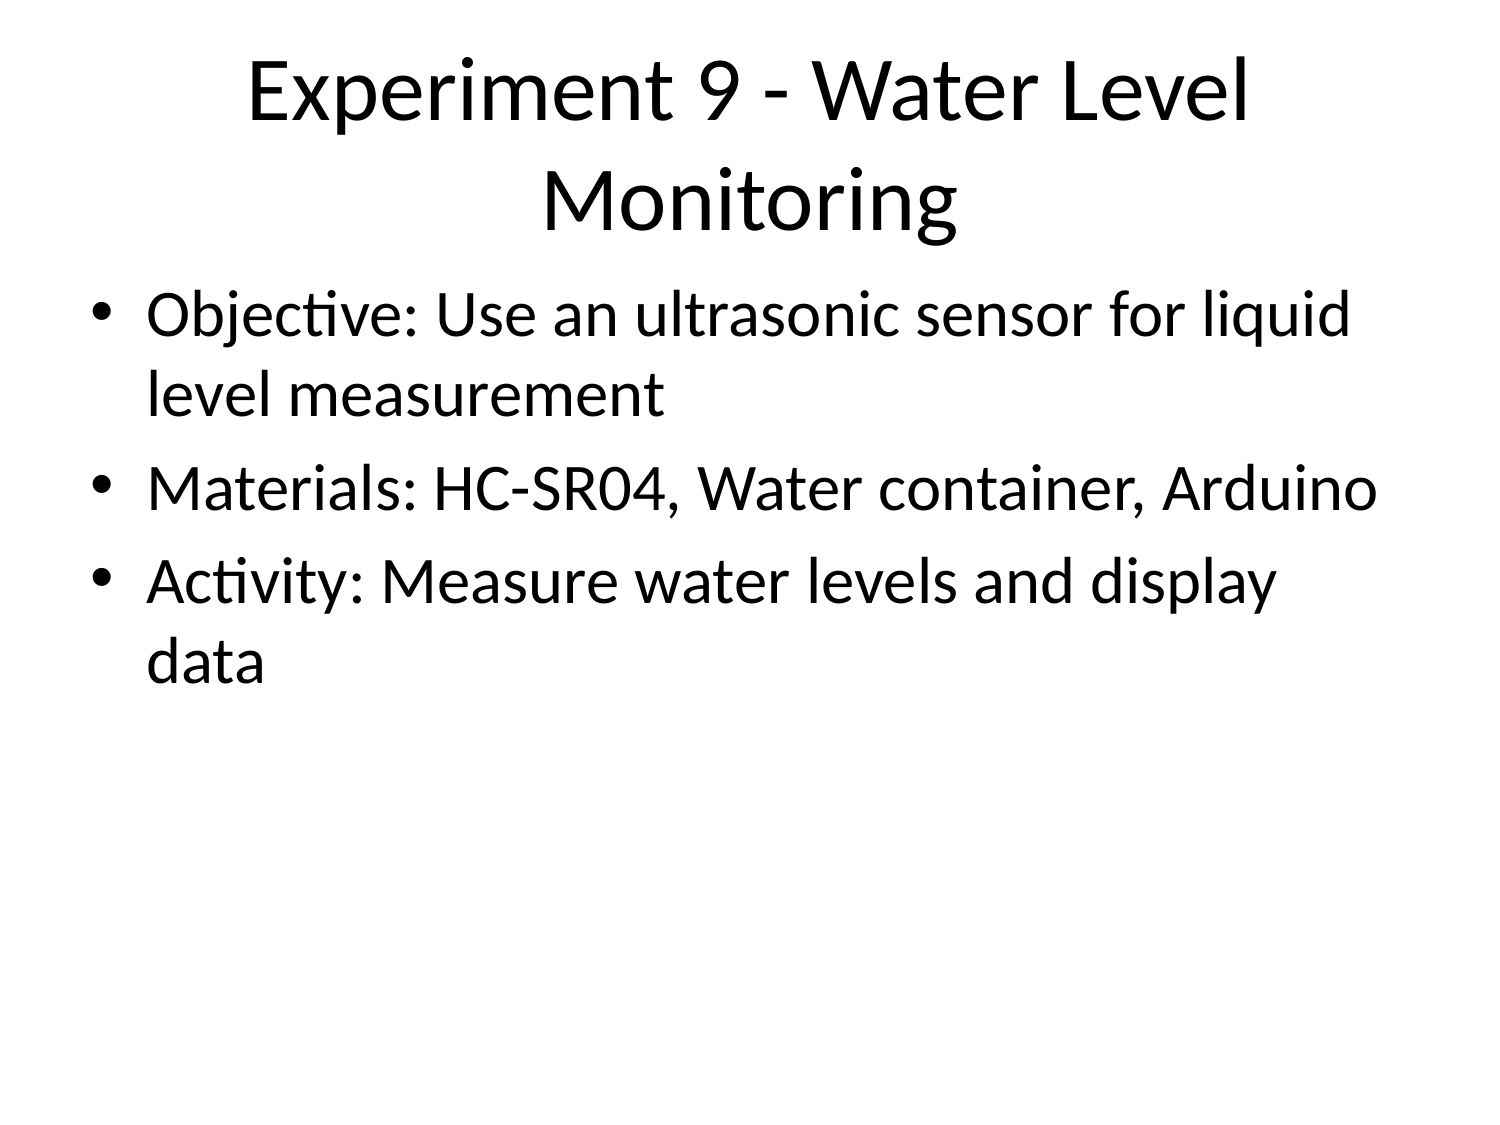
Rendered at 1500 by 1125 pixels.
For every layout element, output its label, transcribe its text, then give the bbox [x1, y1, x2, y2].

title Experiment 9 - Water Level Monitoring [75, 45, 1425, 233]
list Objective: Use an ultrasonic sensor for liquid level measurement Materials: HC-SR04, Water container, Arduino Activity: Measure water levels and display data [75, 262, 1425, 1005]
